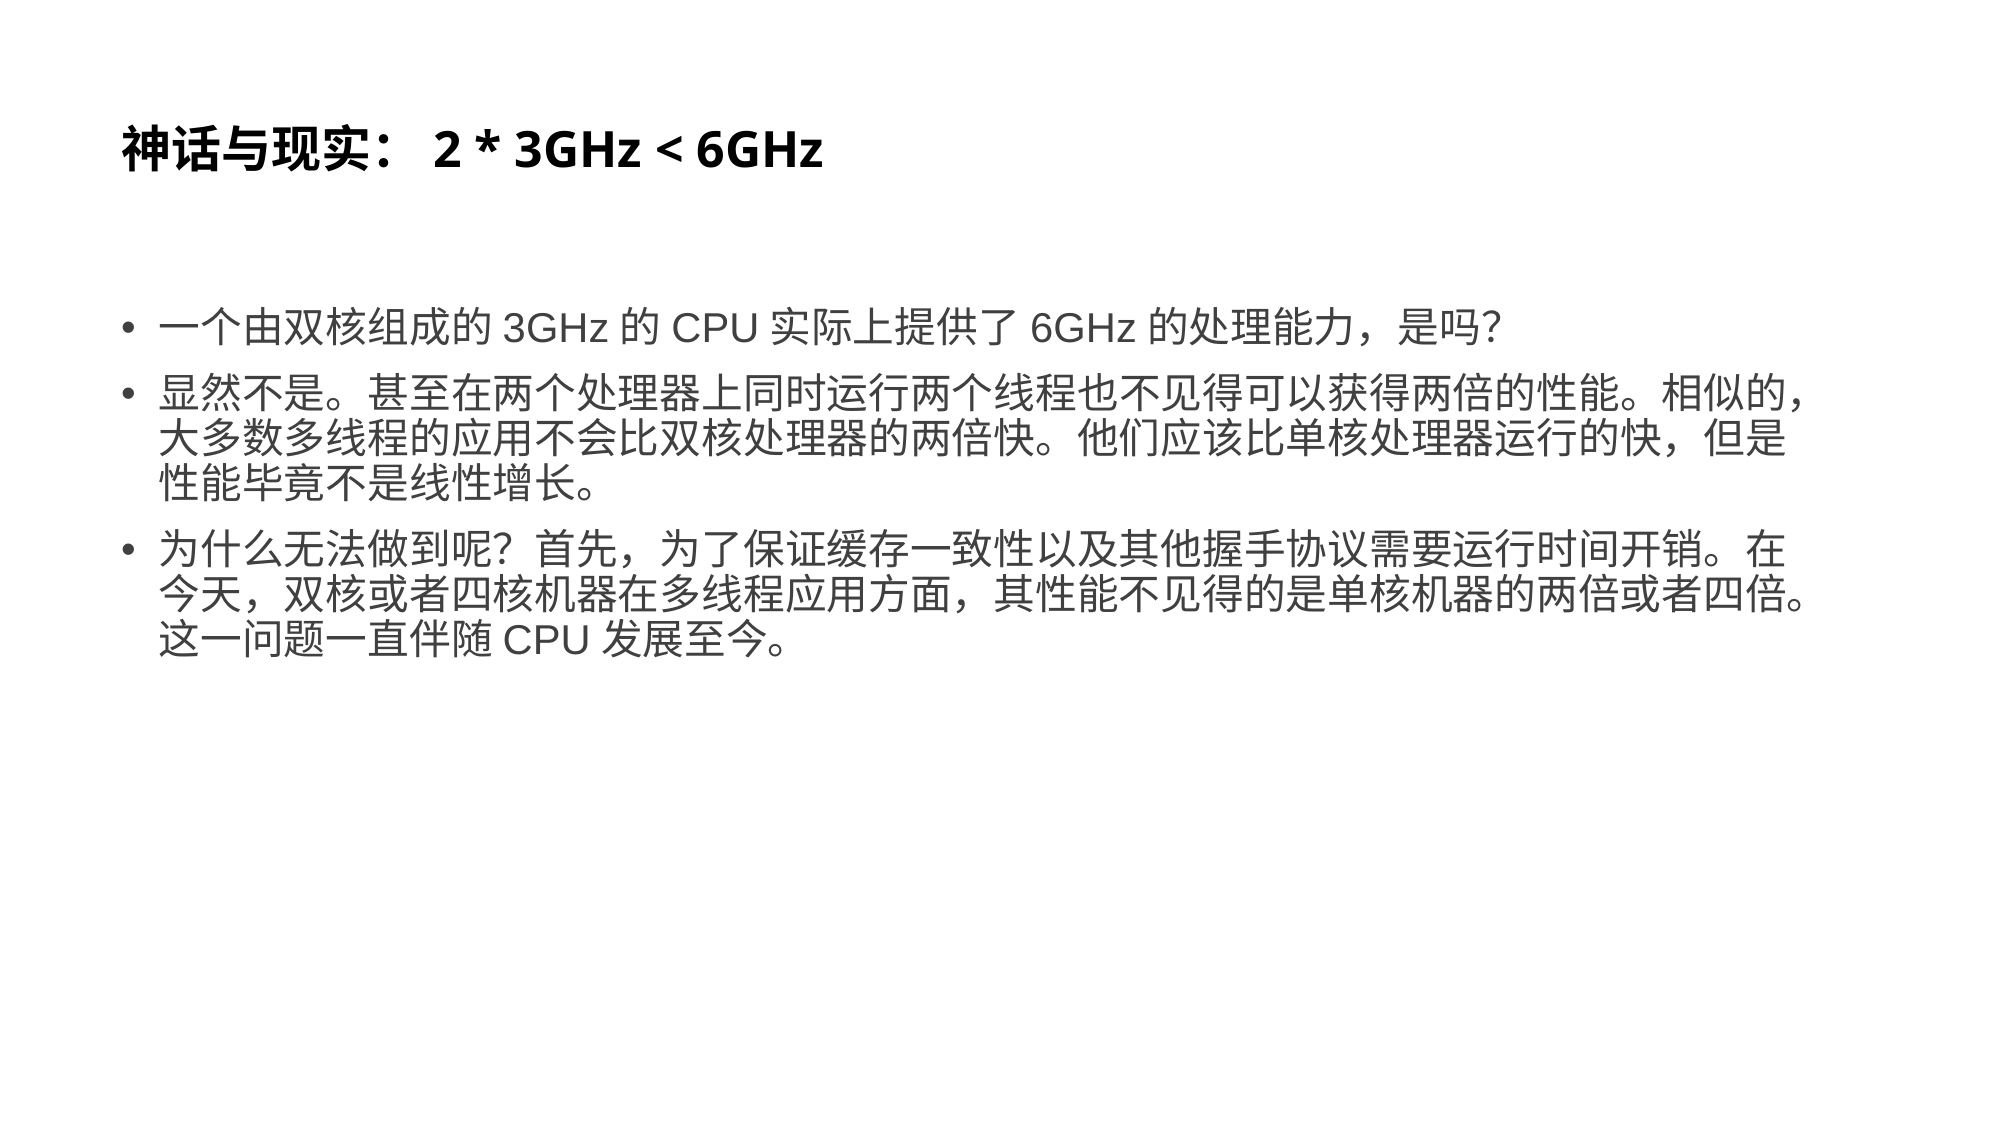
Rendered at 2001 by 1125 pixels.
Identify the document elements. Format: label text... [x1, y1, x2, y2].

title 神话与现实：2 * 3GHz < 6GHz [106, 42, 1832, 260]
list 一个由双核组成的3GHz的CPU实际上提供了6GHz的处理能力，是吗？ 显然不是。甚至在两个处理器上同时运行两个线程也不见得可以获得两倍的性能。相似的，大多数多线程的应用不会比双核处理器的两倍快。他们应该比单核处理器运行的快，但是性能毕竟不是线性增长。 为什么无法做到呢？首先，为了保证缓存一致性以及其他握手协议需要运行时间开销。在今天，双核或者四核机器在多线程应用方面，其性能不见得的是单核机器的两倍或者四倍。这一问题一直伴随CPU发展至今。 [106, 299, 1832, 1014]
